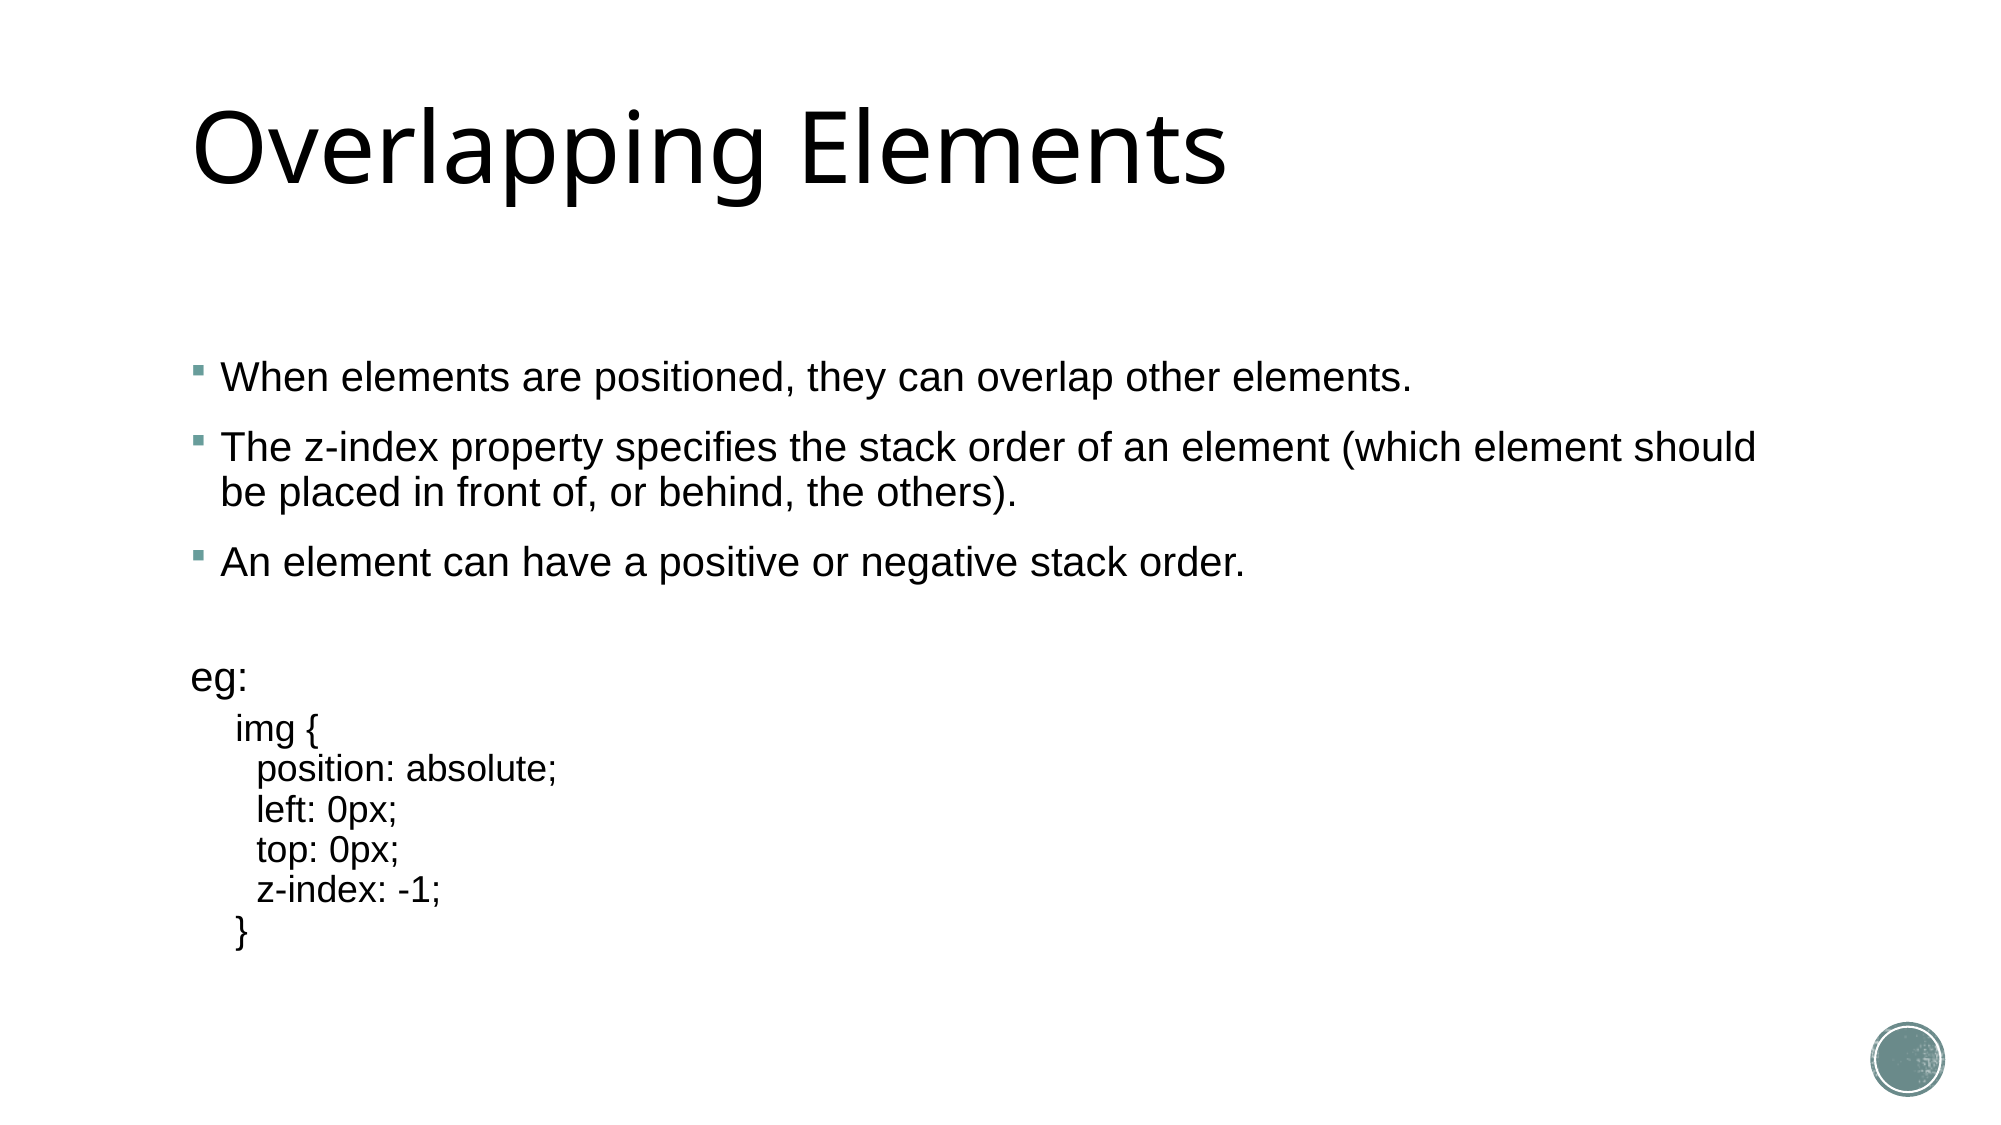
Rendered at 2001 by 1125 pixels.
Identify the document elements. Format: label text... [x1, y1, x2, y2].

list When elements are positioned, they can overlap other elements. The z-index property specifies the stack order of an element (which element should be placed in front of, or behind, the others). An element can have a positive or negative stack order. eg: img { position: absolute; left: 0px; top: 0px; z-index: -1; } [175, 348, 1826, 1013]
title Overlapping Elements [175, 79, 1826, 344]
